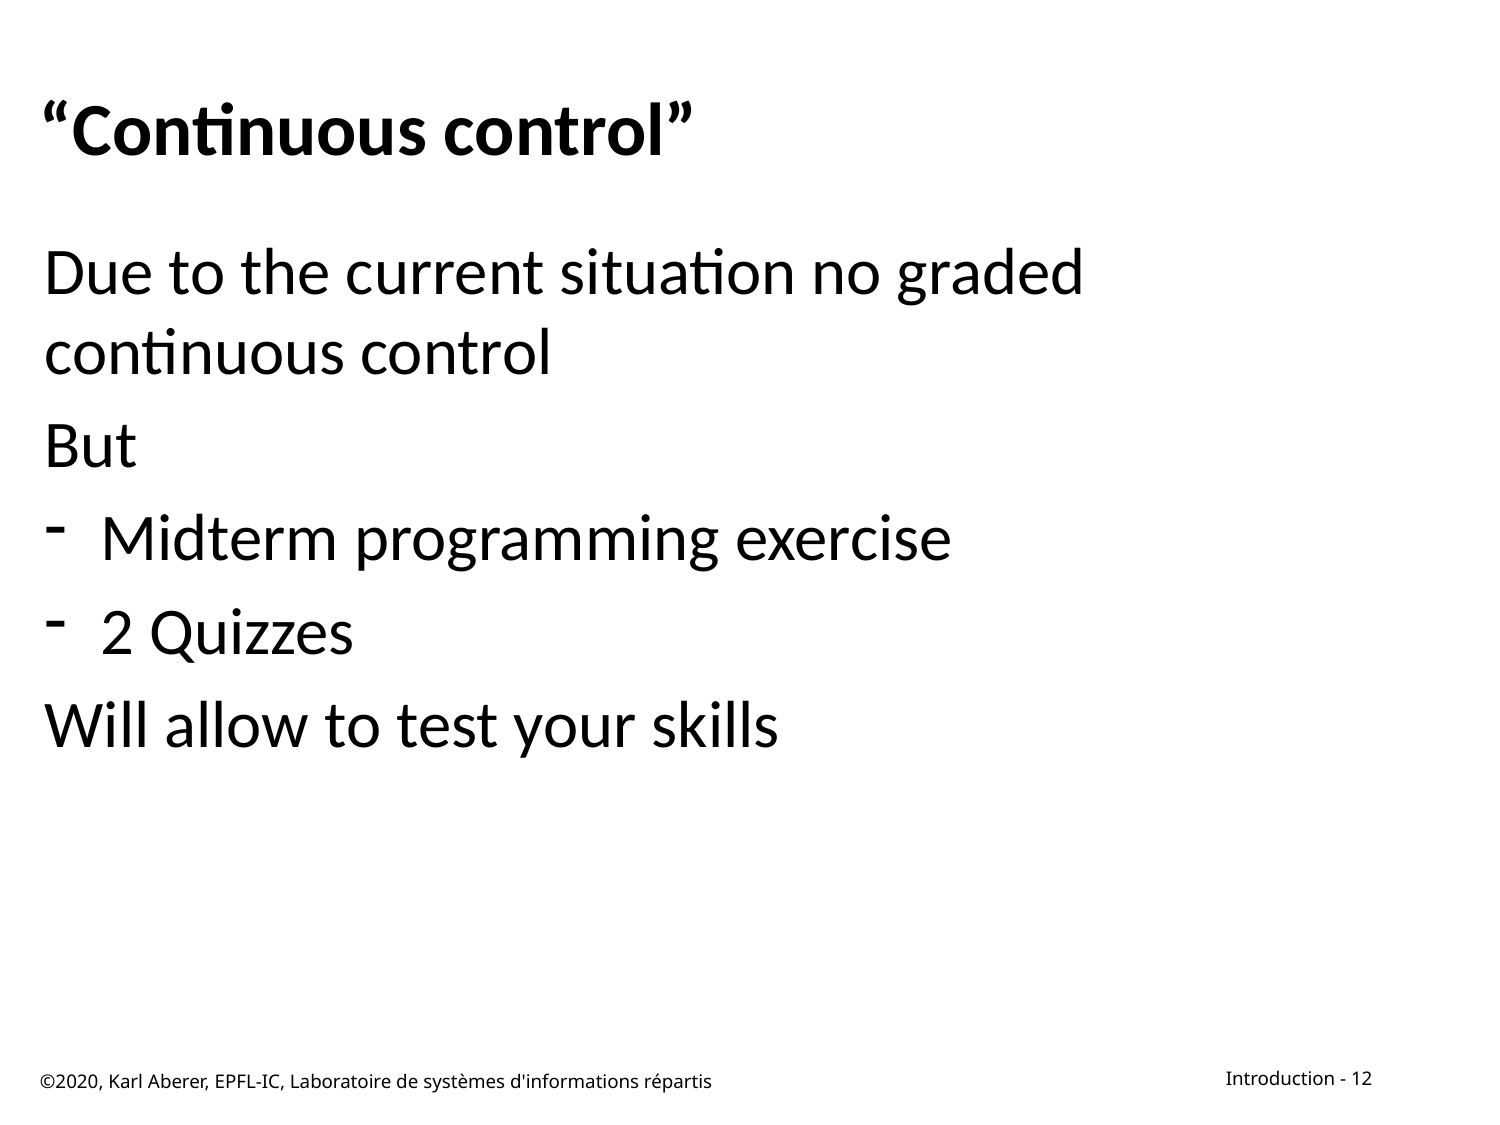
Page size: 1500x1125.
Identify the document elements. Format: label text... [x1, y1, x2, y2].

list Due to the current situation no graded continuous control But Midterm programming exercise 2 Quizzes Will allow to test your skills [29, 219, 1393, 1046]
footer ©2020, Karl Aberer, EPFL-IC, Laboratoire de systèmes d'informations répartis [24, 1062, 988, 1101]
title “Continuous control” [24, 49, 1388, 201]
